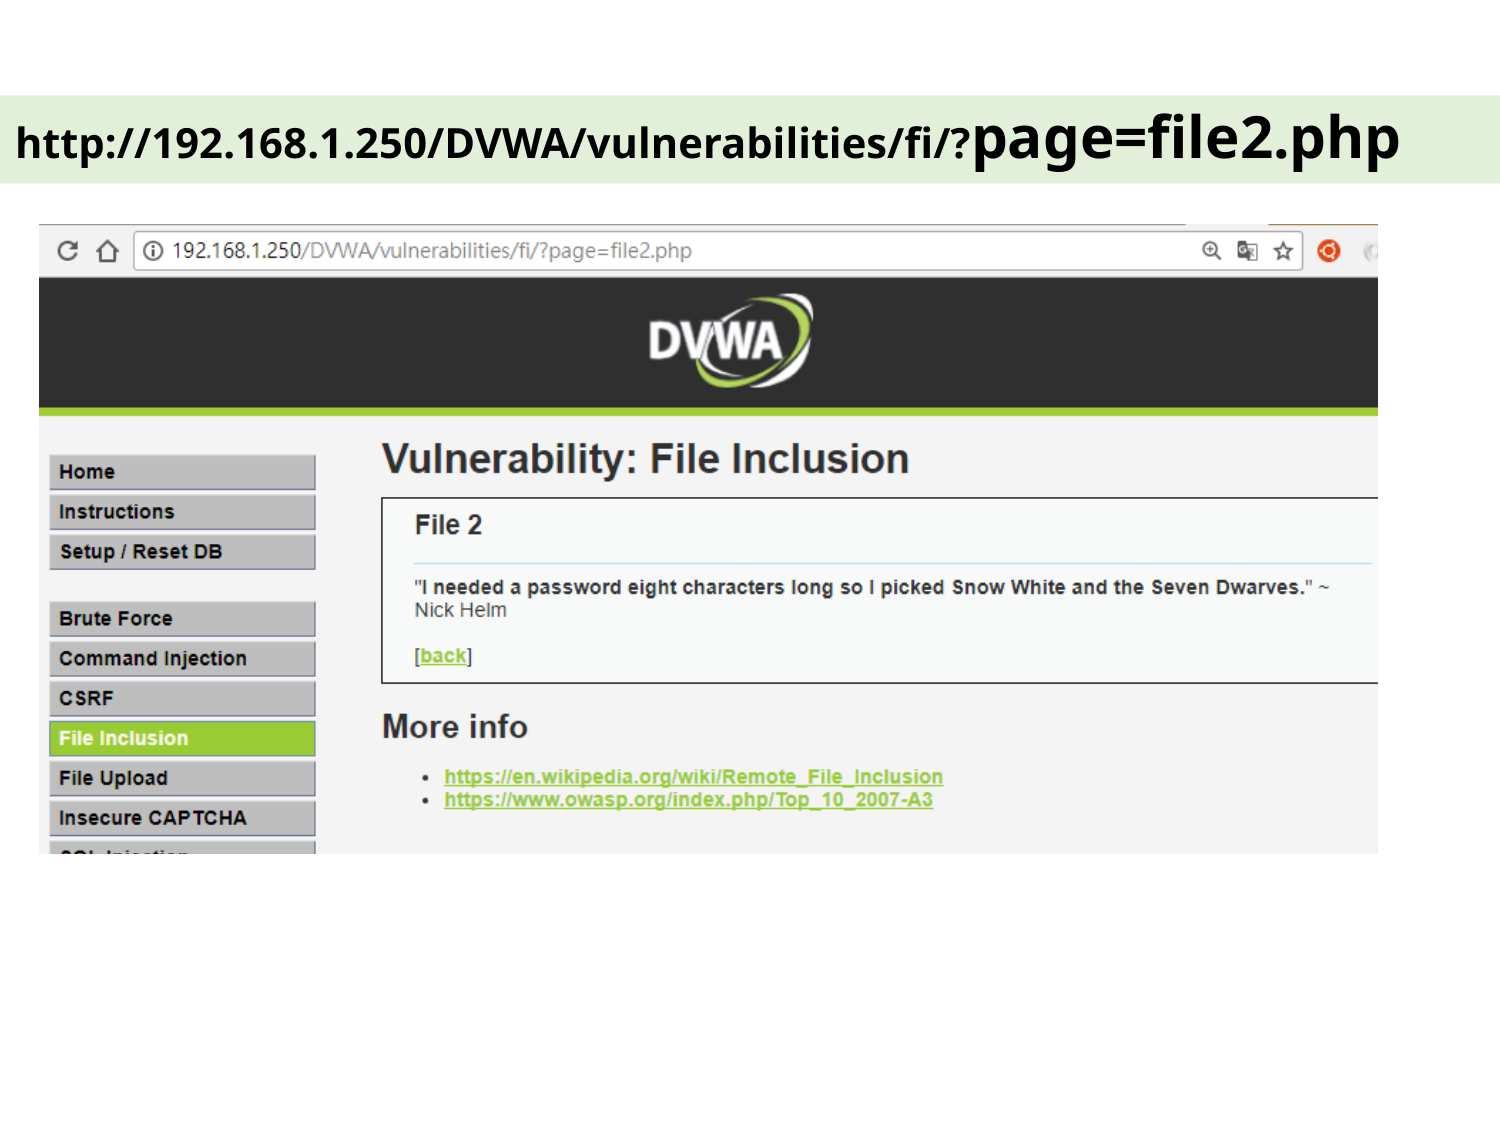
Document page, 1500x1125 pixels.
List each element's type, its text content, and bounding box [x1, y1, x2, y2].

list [38, 224, 1378, 854]
title http://192.168.1.250/DVWA/vulnerabilities/fi/?page=file2.php [0, 95, 1500, 184]
